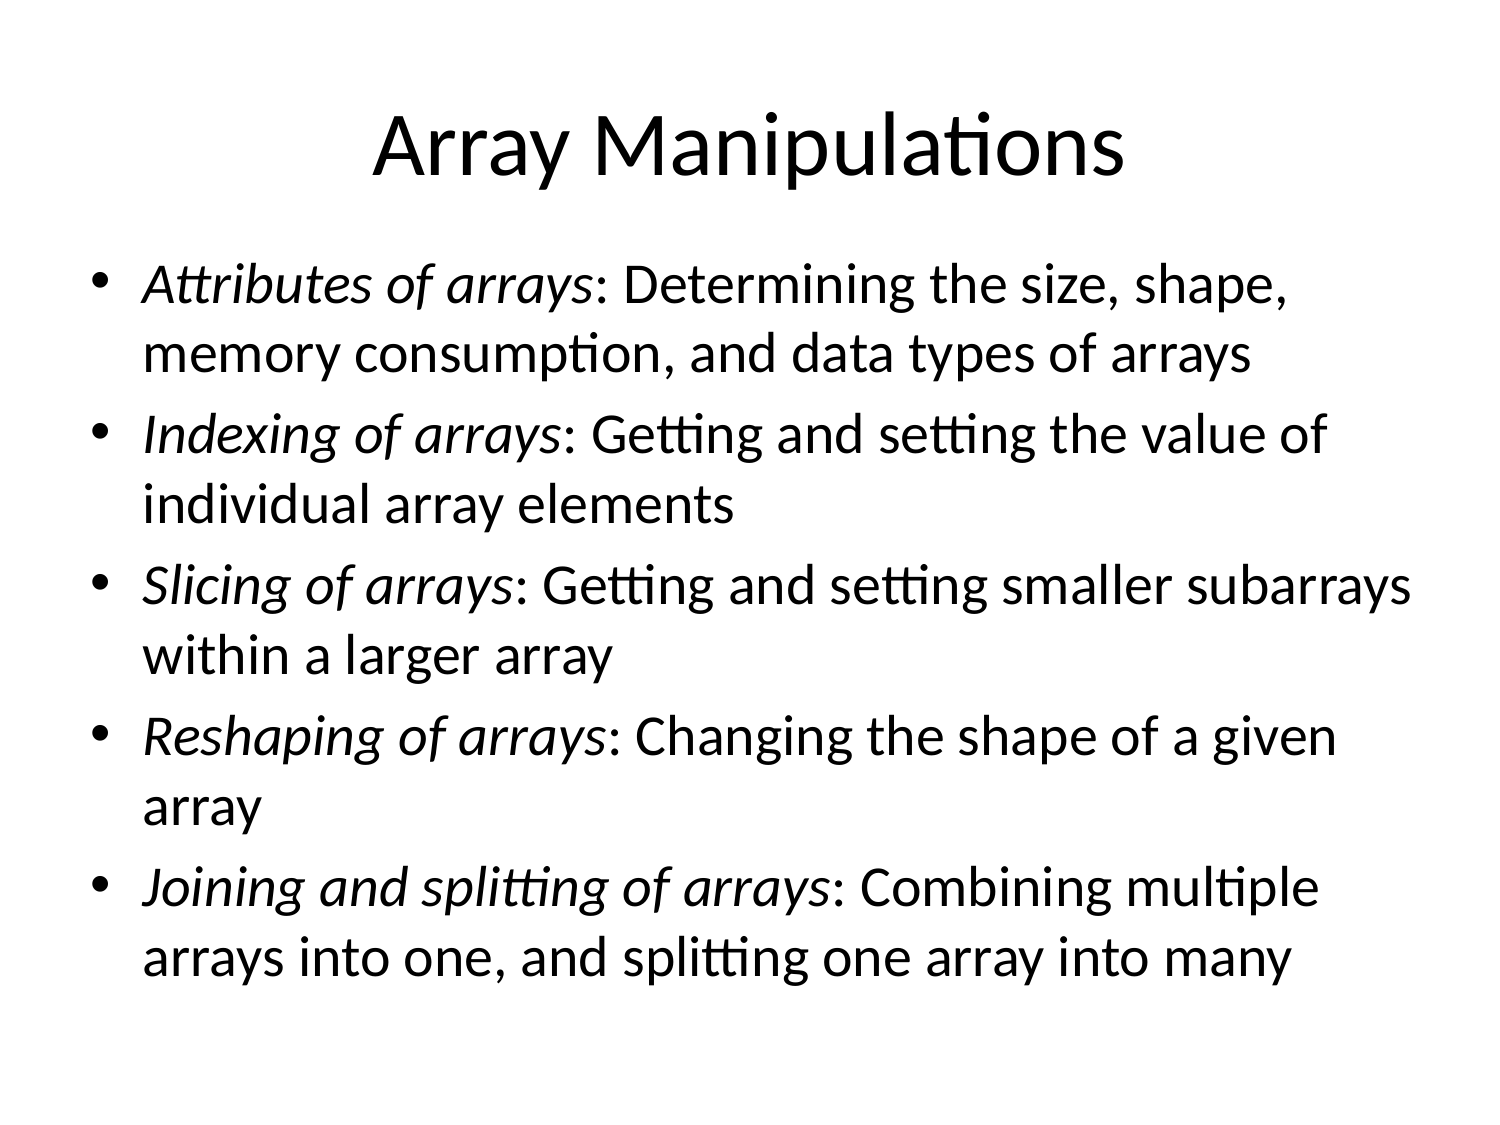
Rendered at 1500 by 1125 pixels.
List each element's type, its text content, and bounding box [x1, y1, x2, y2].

title Array Manipulations [75, 45, 1425, 233]
list Attributes of arrays: Determining the size, shape, memory consumption, and data types of arrays Indexing of arrays: Getting and setting the value of individual array elements Slicing of arrays: Getting and setting smaller subarrays within a larger array Reshaping of arrays: Changing the shape of a given array Joining and splitting of arrays: Combining multiple arrays into one, and splitting one array into many [75, 237, 1463, 1005]
